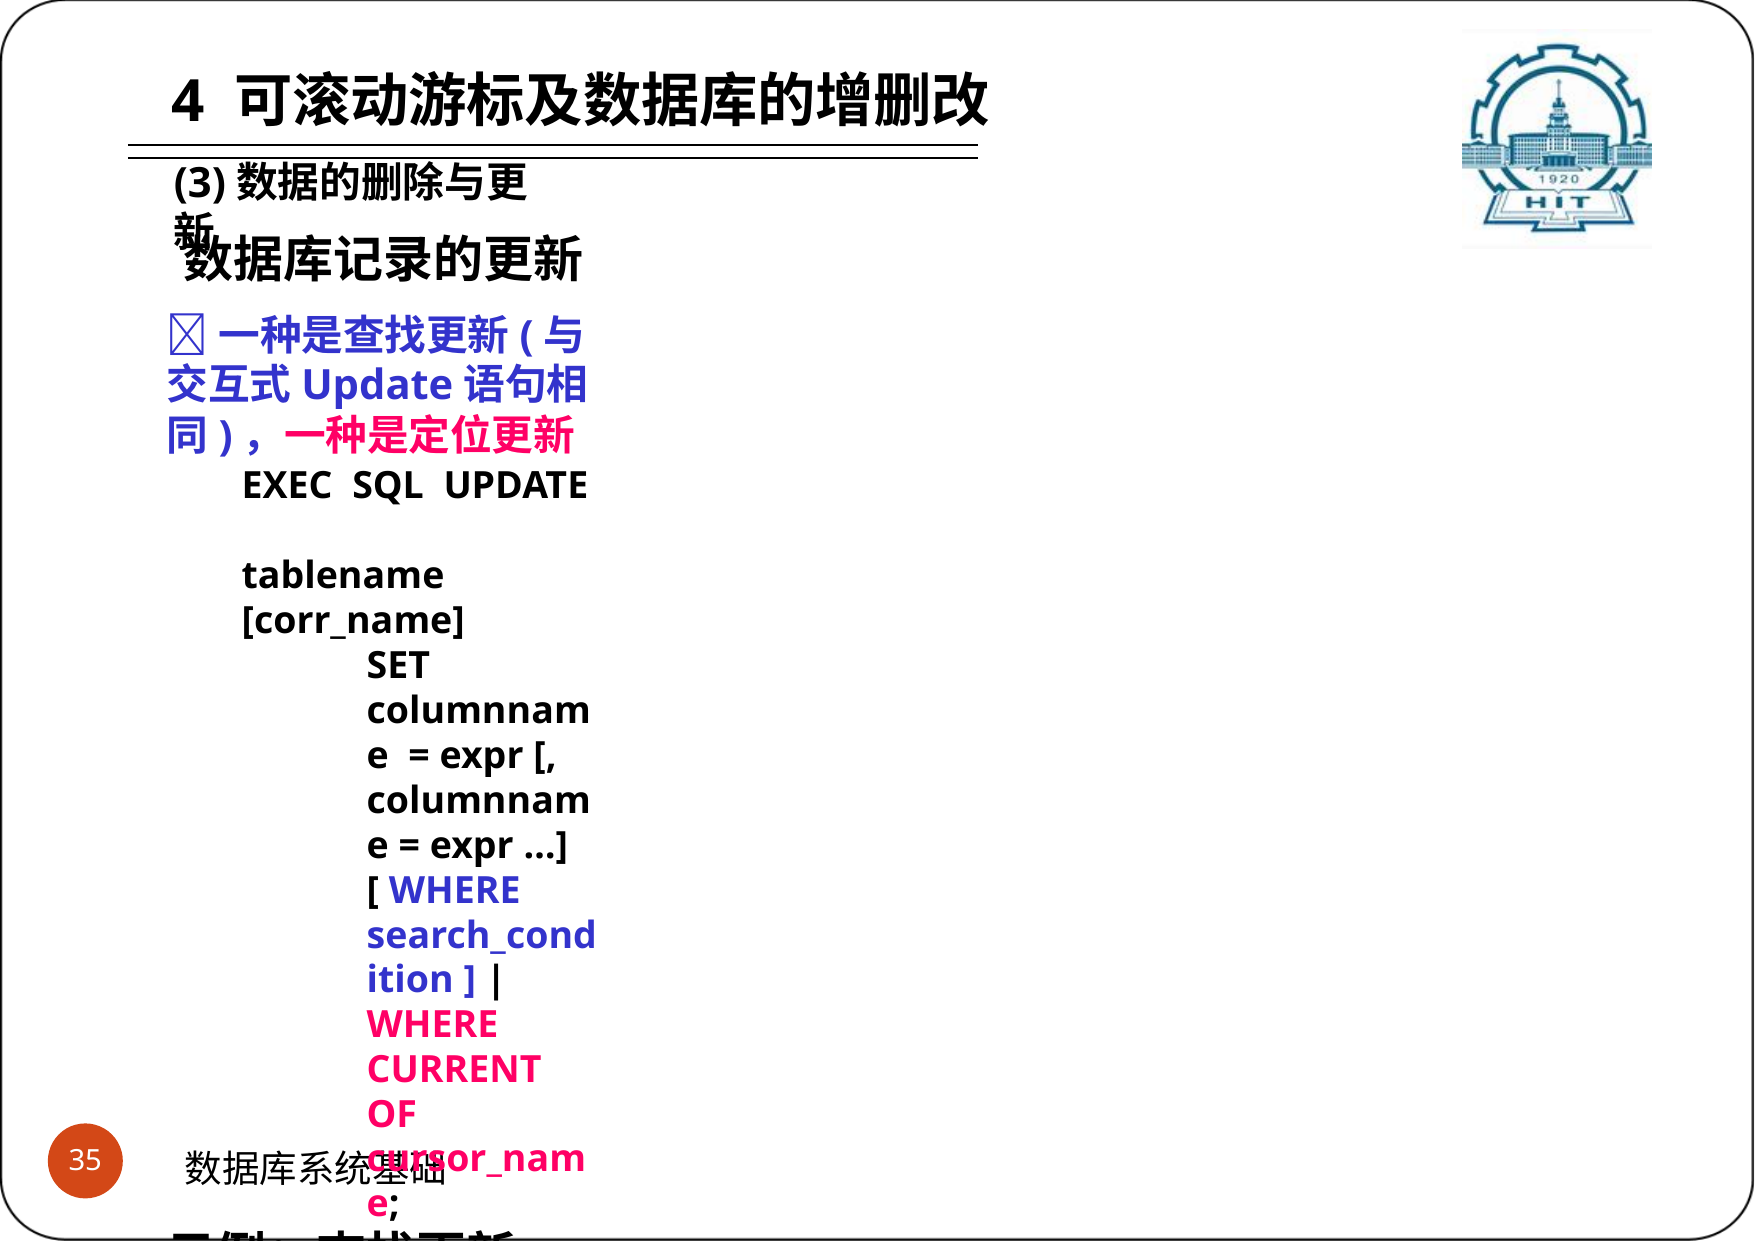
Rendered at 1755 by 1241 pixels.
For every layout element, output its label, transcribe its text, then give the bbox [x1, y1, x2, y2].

picture [0, 0, 1755, 1241]
text_box 数据库记录的更新 一种是查找更新(与交互式Update语句相同)，一种是定位更新 EXEC SQL UPDATE tablename [corr_name] SET columnname = expr [, columnname = expr …] [ WHERE search_condition ] | WHERE CURRENT OF cursor_name; 示例：查找更新 exec sql update student s set sclass = ‘035102’ where s.sclass = ‘034101’ 示例：定位更新 exec sql declare stud cursor for select * from student s where s.sclass =‘034101’ for update of sclass; exec sql open stud While (TRUE) { exec sql fetch stud into :vSno, :vSname, :vSclass; exec sql update student set sclass = ‘035102’ where current of stud ; } [164, 227, 1592, 1241]
text_box (3)数据的删除与更新 [171, 155, 561, 256]
title 4 可滚动游标及数据库的增删改 [171, 63, 1583, 271]
